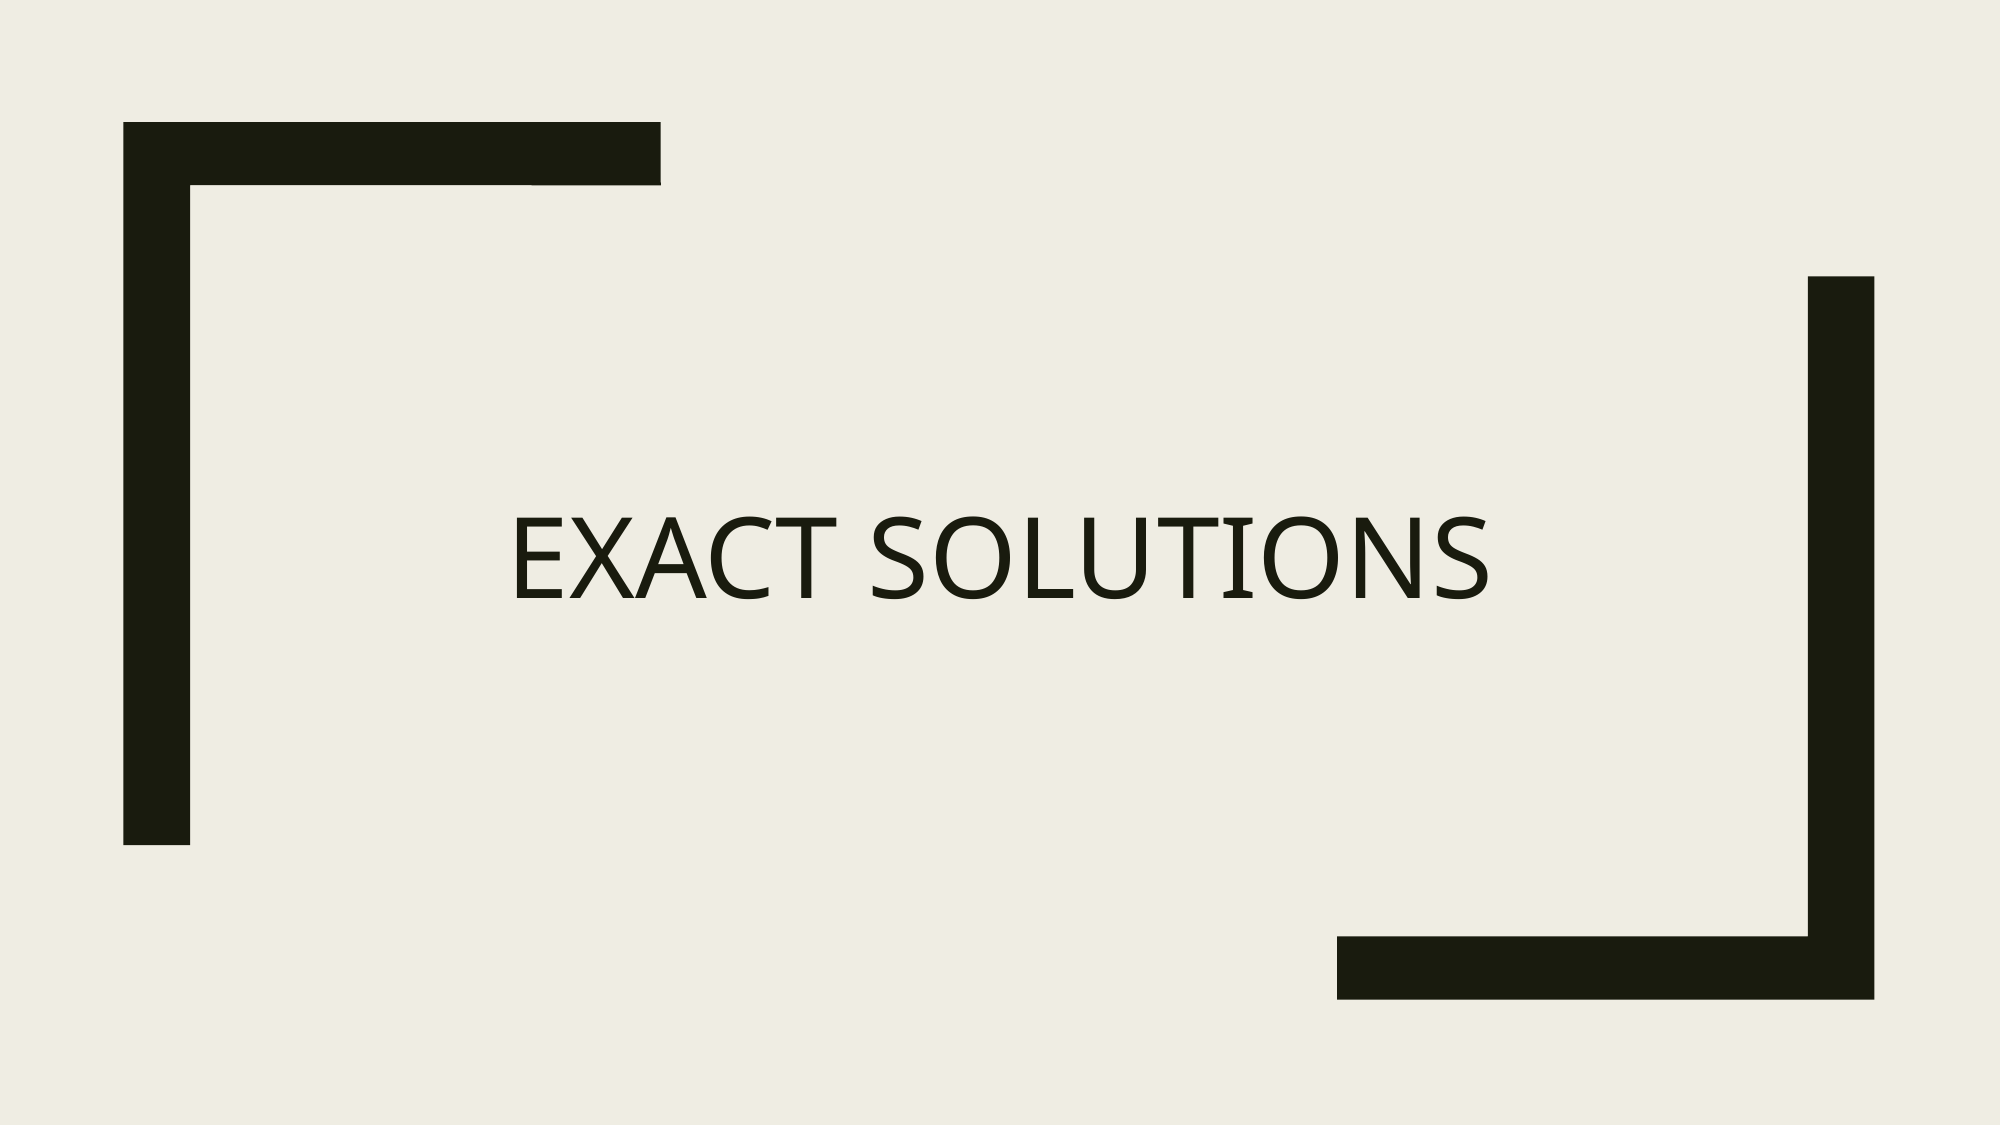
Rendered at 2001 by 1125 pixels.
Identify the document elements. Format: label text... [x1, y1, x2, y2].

title Exact solutions [314, 495, 1686, 630]
